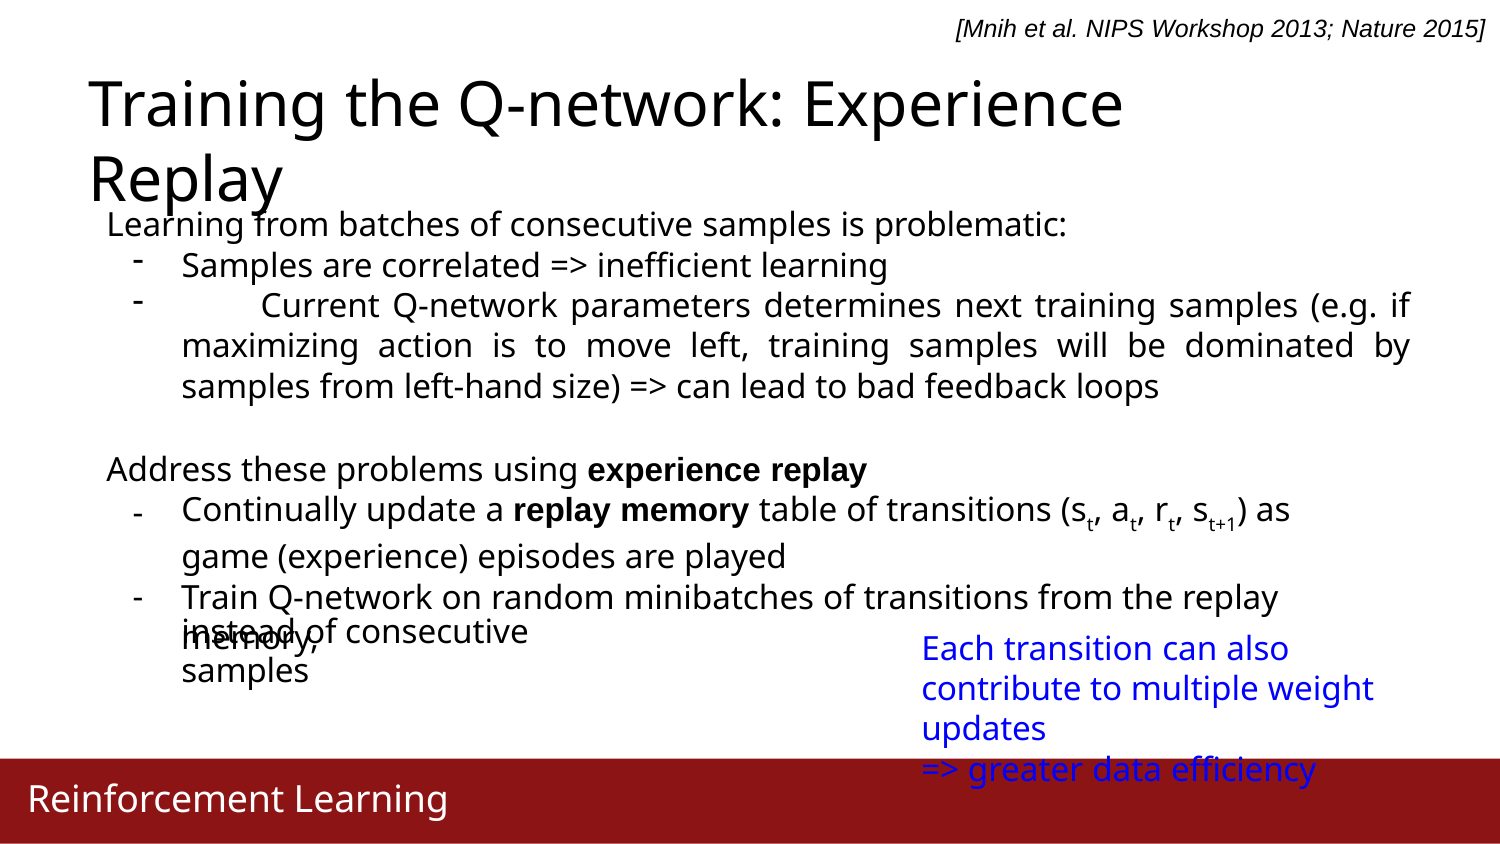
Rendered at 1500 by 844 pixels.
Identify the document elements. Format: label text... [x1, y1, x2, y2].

text_box Each transition can also contribute to multiple weight updates => greater data efficiency [919, 625, 1433, 788]
footer Reinforcement Learning [24, 776, 767, 844]
text_box [Mnih et al. NIPS Workshop 2013; Nature 2015] [953, 10, 1486, 43]
title Training the Q-network: Experience Replay [86, 62, 1286, 215]
text_box Learning from batches of consecutive samples is problematic: Samples are correlated => inefficient learning Current Q-network parameters determines next training samples (e.g. if maximizing action is to move left, training samples will be dominated by samples from left-hand size) => can lead to bad feedback loops Address these problems using experience replay Continually update a replay memory table of transitions (st, at, rt, st+1) as game (experience) episodes are played Train Q-network on random minibatches of transitions from the replay memory, [102, 201, 1414, 656]
text_box instead of consecutive samples [179, 607, 647, 690]
